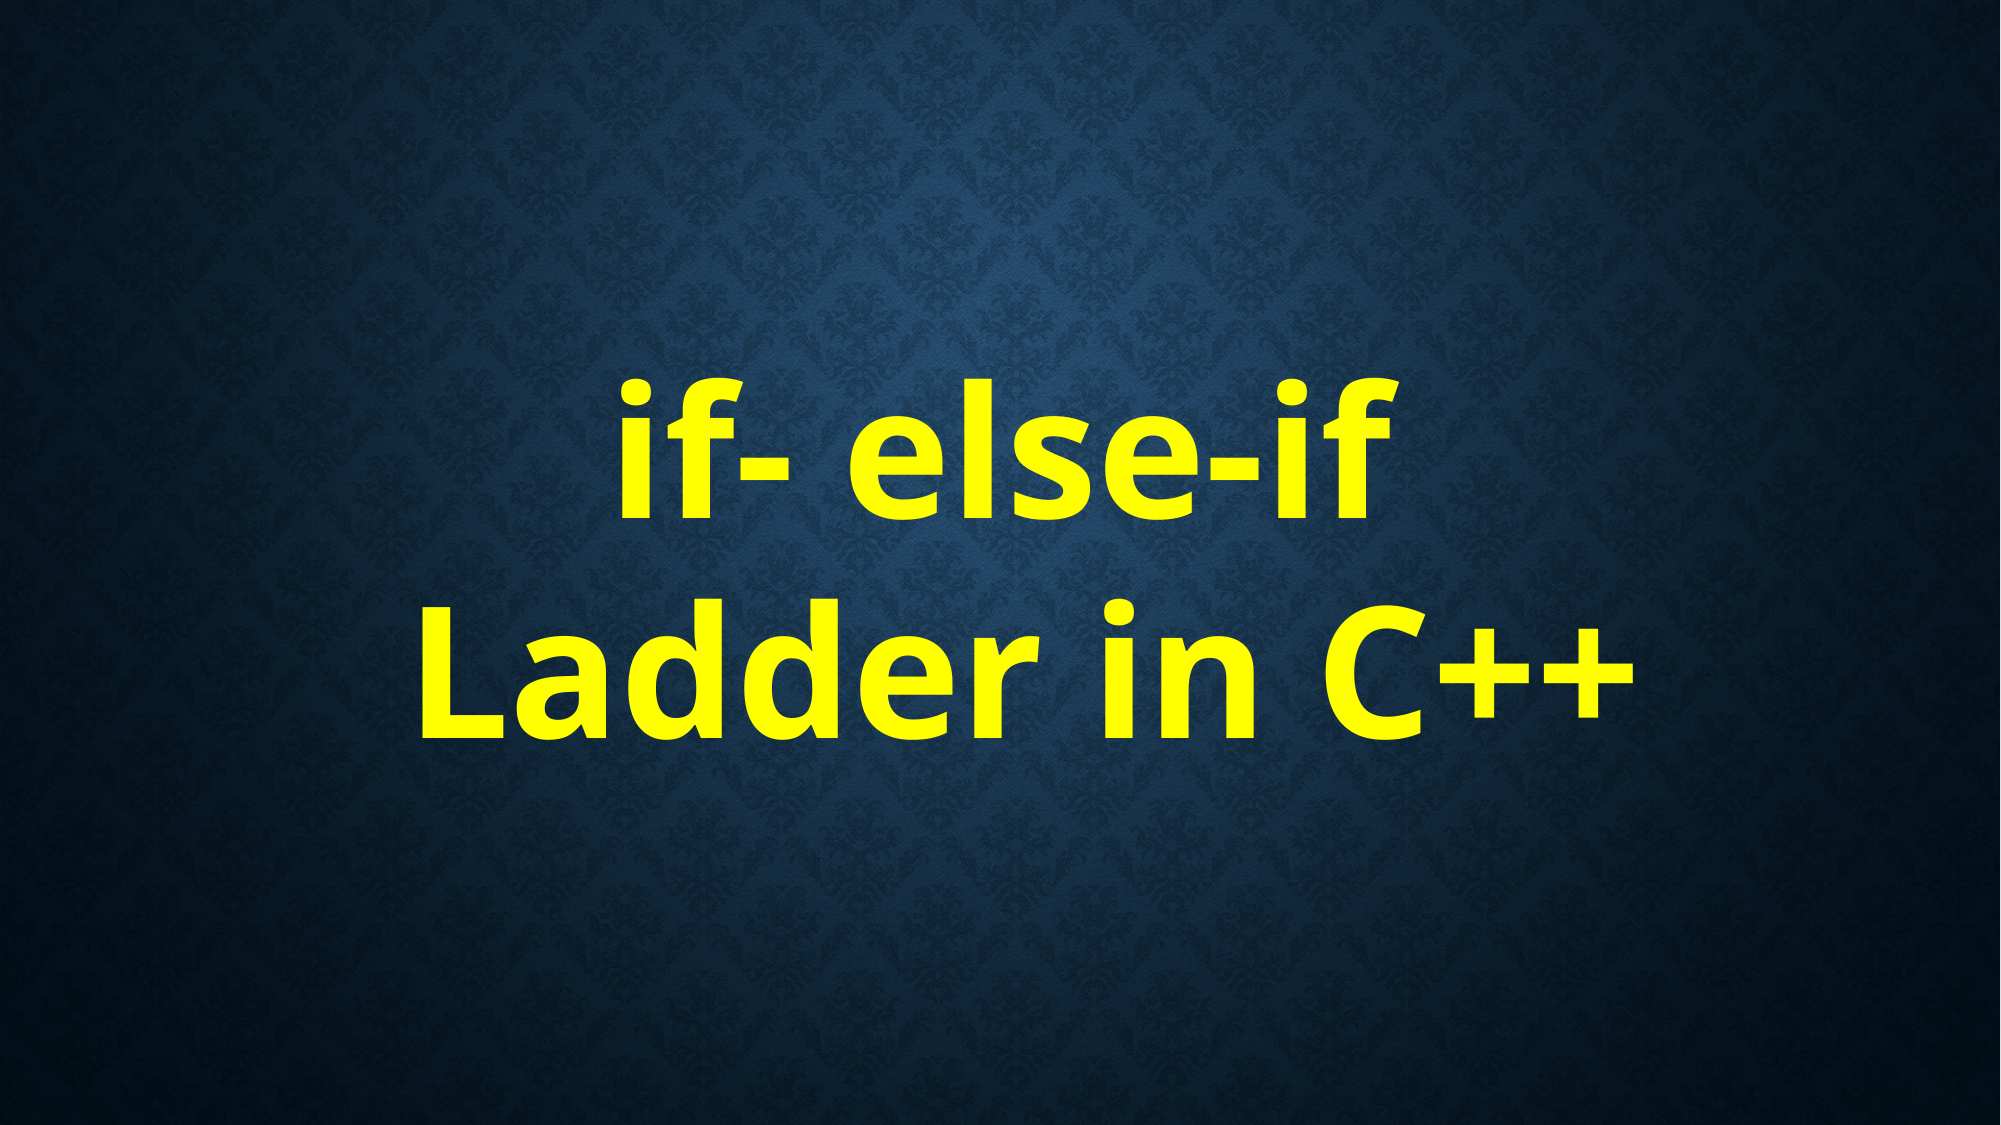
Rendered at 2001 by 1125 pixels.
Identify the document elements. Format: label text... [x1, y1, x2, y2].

text_box if- else-if Ladder in C++ [343, 327, 1657, 783]
